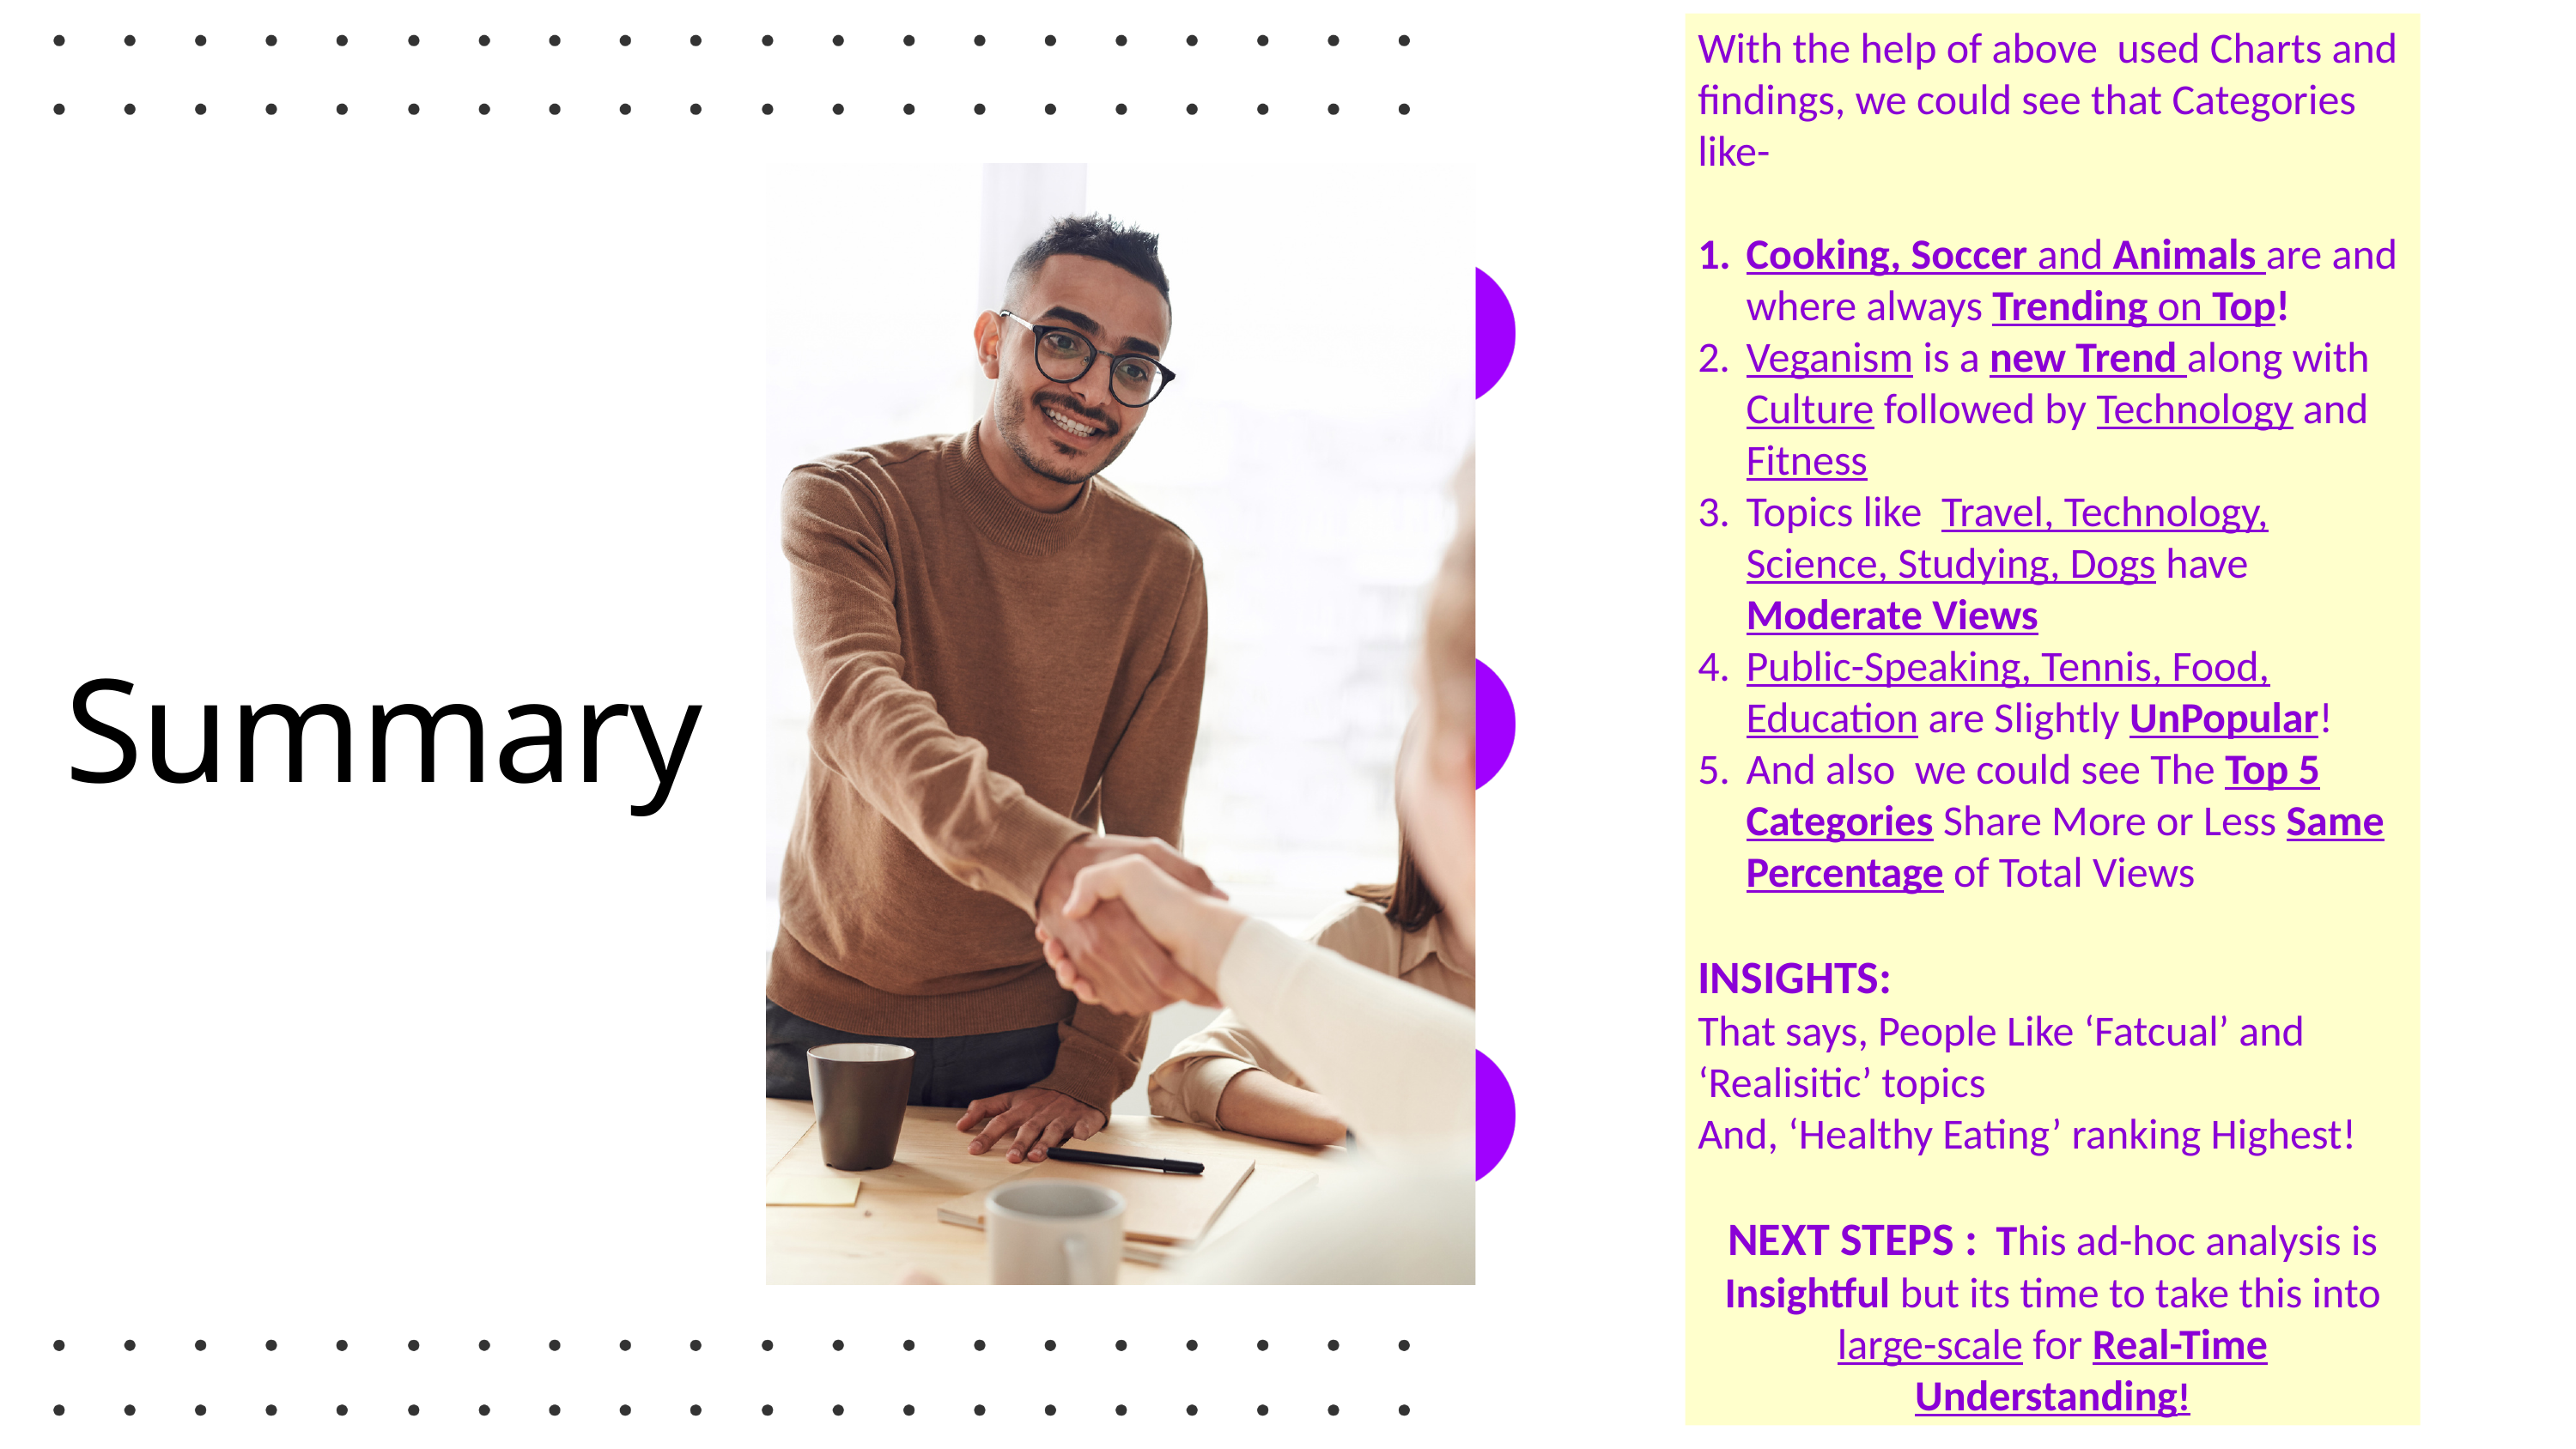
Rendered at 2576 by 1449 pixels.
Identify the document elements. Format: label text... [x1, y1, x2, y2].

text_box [46, 0, 1414, 118]
picture [765, 163, 1562, 1286]
text_box With the help of above used Charts and findings, we could see that Categories like- Cooking, Soccer and Animals are and where always Trending on Top! Veganism is a new Trend along with Culture followed by Technology and Fitness Topics like Travel, Technology, Science, Studying, Dogs have Moderate Views Public-Speaking, Tennis, Food, Education are Slightly UnPopular! And also we could see The Top 5 Categories Share More or Less Same Percentage of Total Views INSIGHTS: That says, People Like ‘Fatcual’ and ‘Realisitic’ topics And, ‘Healthy Eating’ ranking Highest! NEXT STEPS : This ad-hoc analysis is Insightful but its time to take this into large-scale for Real-Time Understanding! [1685, 1111, 2421, 1426]
text_box With the help of above used Charts and findings, we could see that Categories like- Cooking, Soccer and Animals are and where always Trending on Top! Veganism is a new Trend along with Culture followed by Technology and Fitness Topics like Travel, Technology, Science, Studying, Dogs have Moderate Views Public-Speaking, Tennis, Food, Education are Slightly UnPopular! And also we could see The Top 5 Categories Share More or Less Same Percentage of Total Views INSIGHTS: That says, People Like ‘Fatcual’ and ‘Realisitic’ topics And, ‘Healthy Eating’ ranking Highest! NEXT STEPS : This ad-hoc analysis is Insightful but its time to take this into large-scale for Real-Time Understanding! [1685, 13, 2421, 221]
text_box Summary [64, 639, 727, 811]
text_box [1631, 221, 2432, 345]
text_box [46, 1335, 1414, 1449]
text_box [1631, 980, 2432, 1104]
text_box With the help of above used Charts and findings, we could see that Categories like- Cooking, Soccer and Animals are and where always Trending on Top! Veganism is a new Trend along with Culture followed by Technology and Fitness Topics like Travel, Technology, Science, Studying, Dogs have Moderate Views Public-Speaking, Tennis, Food, Education are Slightly UnPopular! And also we could see The Top 5 Categories Share More or Less Same Percentage of Total Views INSIGHTS: That says, People Like ‘Fatcual’ and ‘Realisitic’ topics And, ‘Healthy Eating’ ranking Highest! NEXT STEPS : This ad-hoc analysis is Insightful but its time to take this into large-scale for Real-Time Understanding! [1685, 353, 2421, 979]
